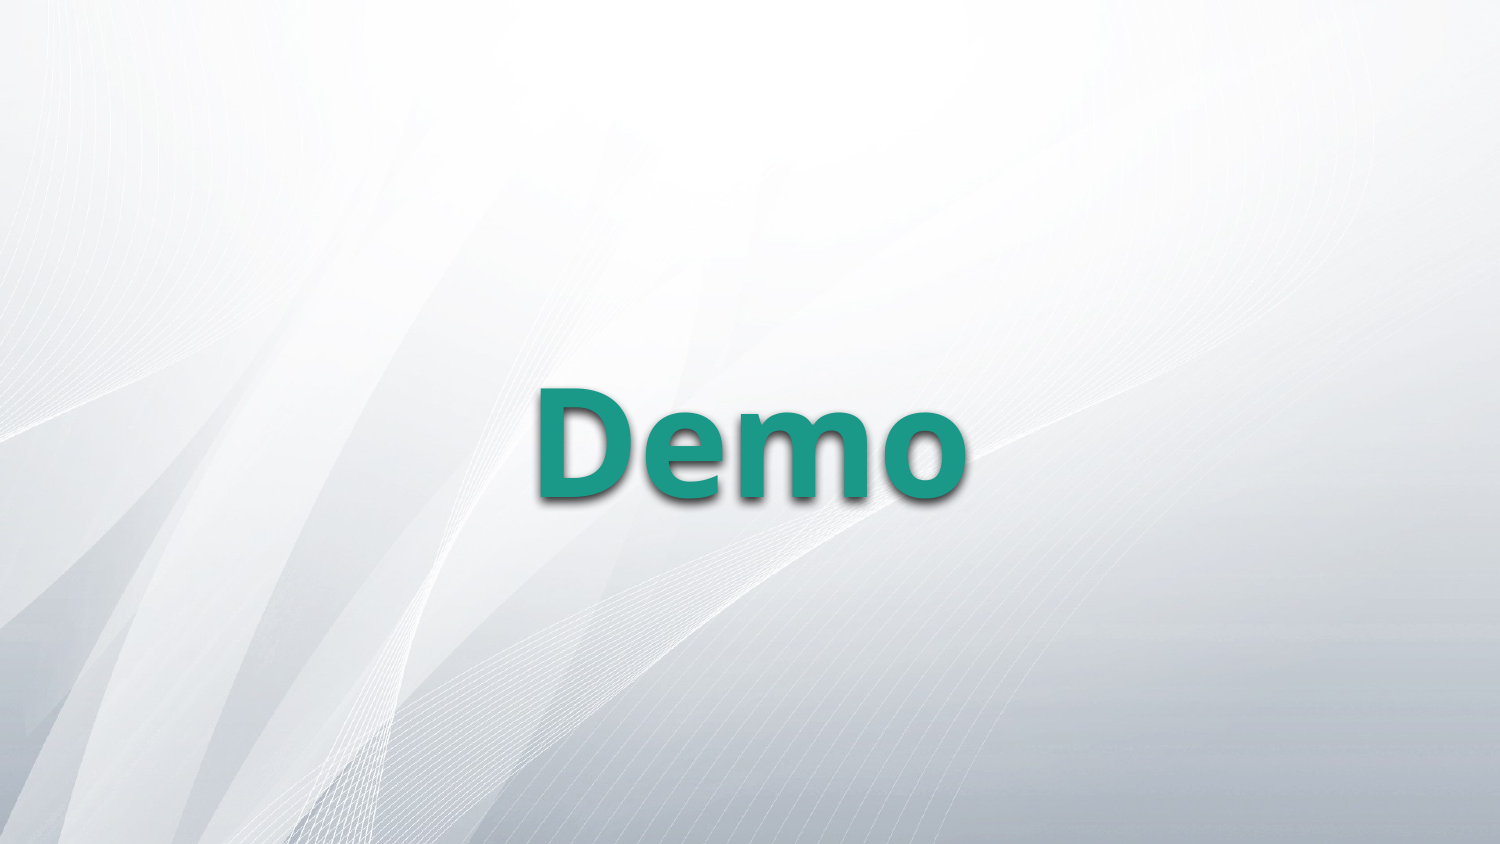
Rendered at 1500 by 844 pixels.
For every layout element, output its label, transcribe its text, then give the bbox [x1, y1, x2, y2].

text_box Demo [285, 330, 1215, 513]
picture [0, 0, 1500, 844]
